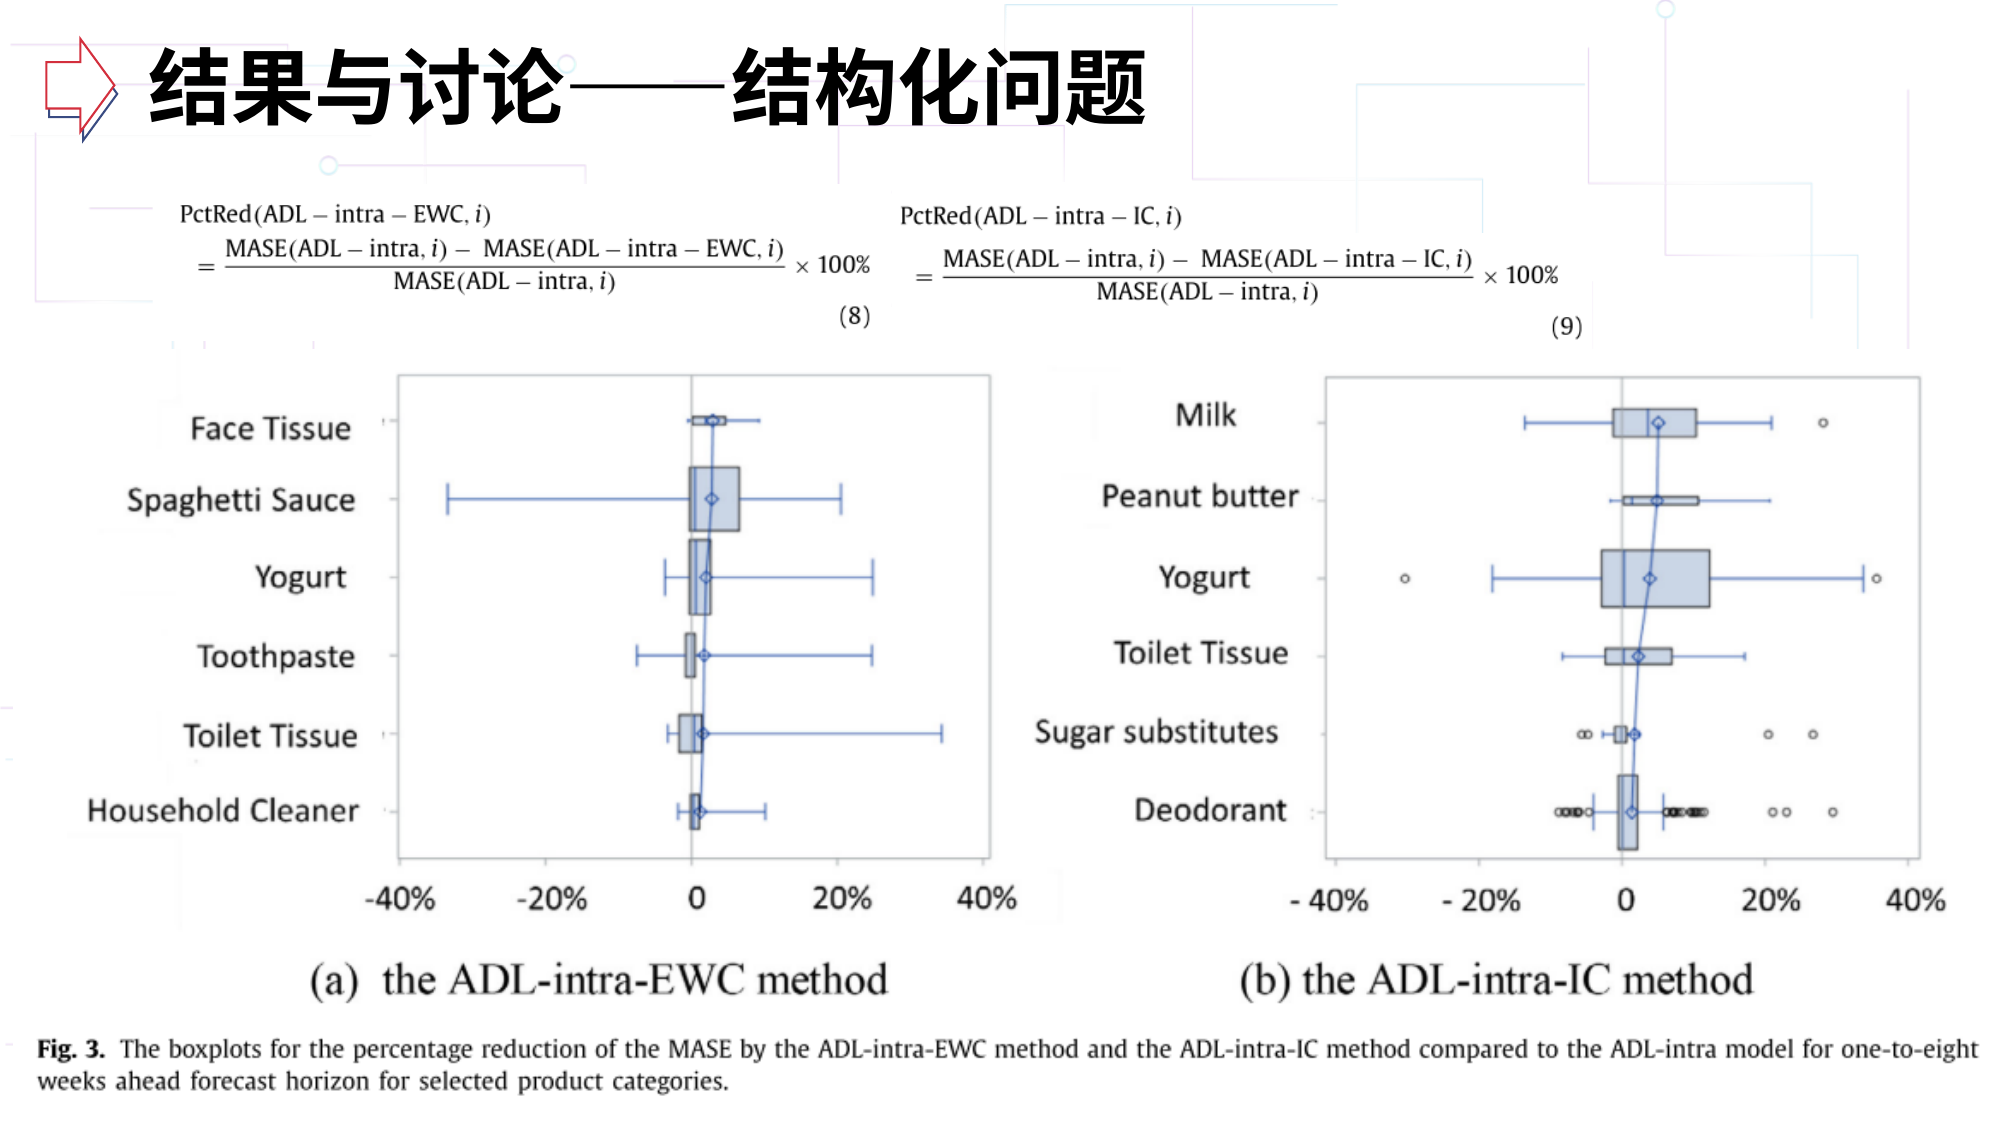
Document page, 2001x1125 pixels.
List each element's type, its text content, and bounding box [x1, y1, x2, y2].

picture [152, 184, 891, 341]
picture [13, 349, 2000, 1125]
text_box 结果与讨论——结构化问题 [133, 28, 1718, 143]
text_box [891, 182, 1593, 349]
